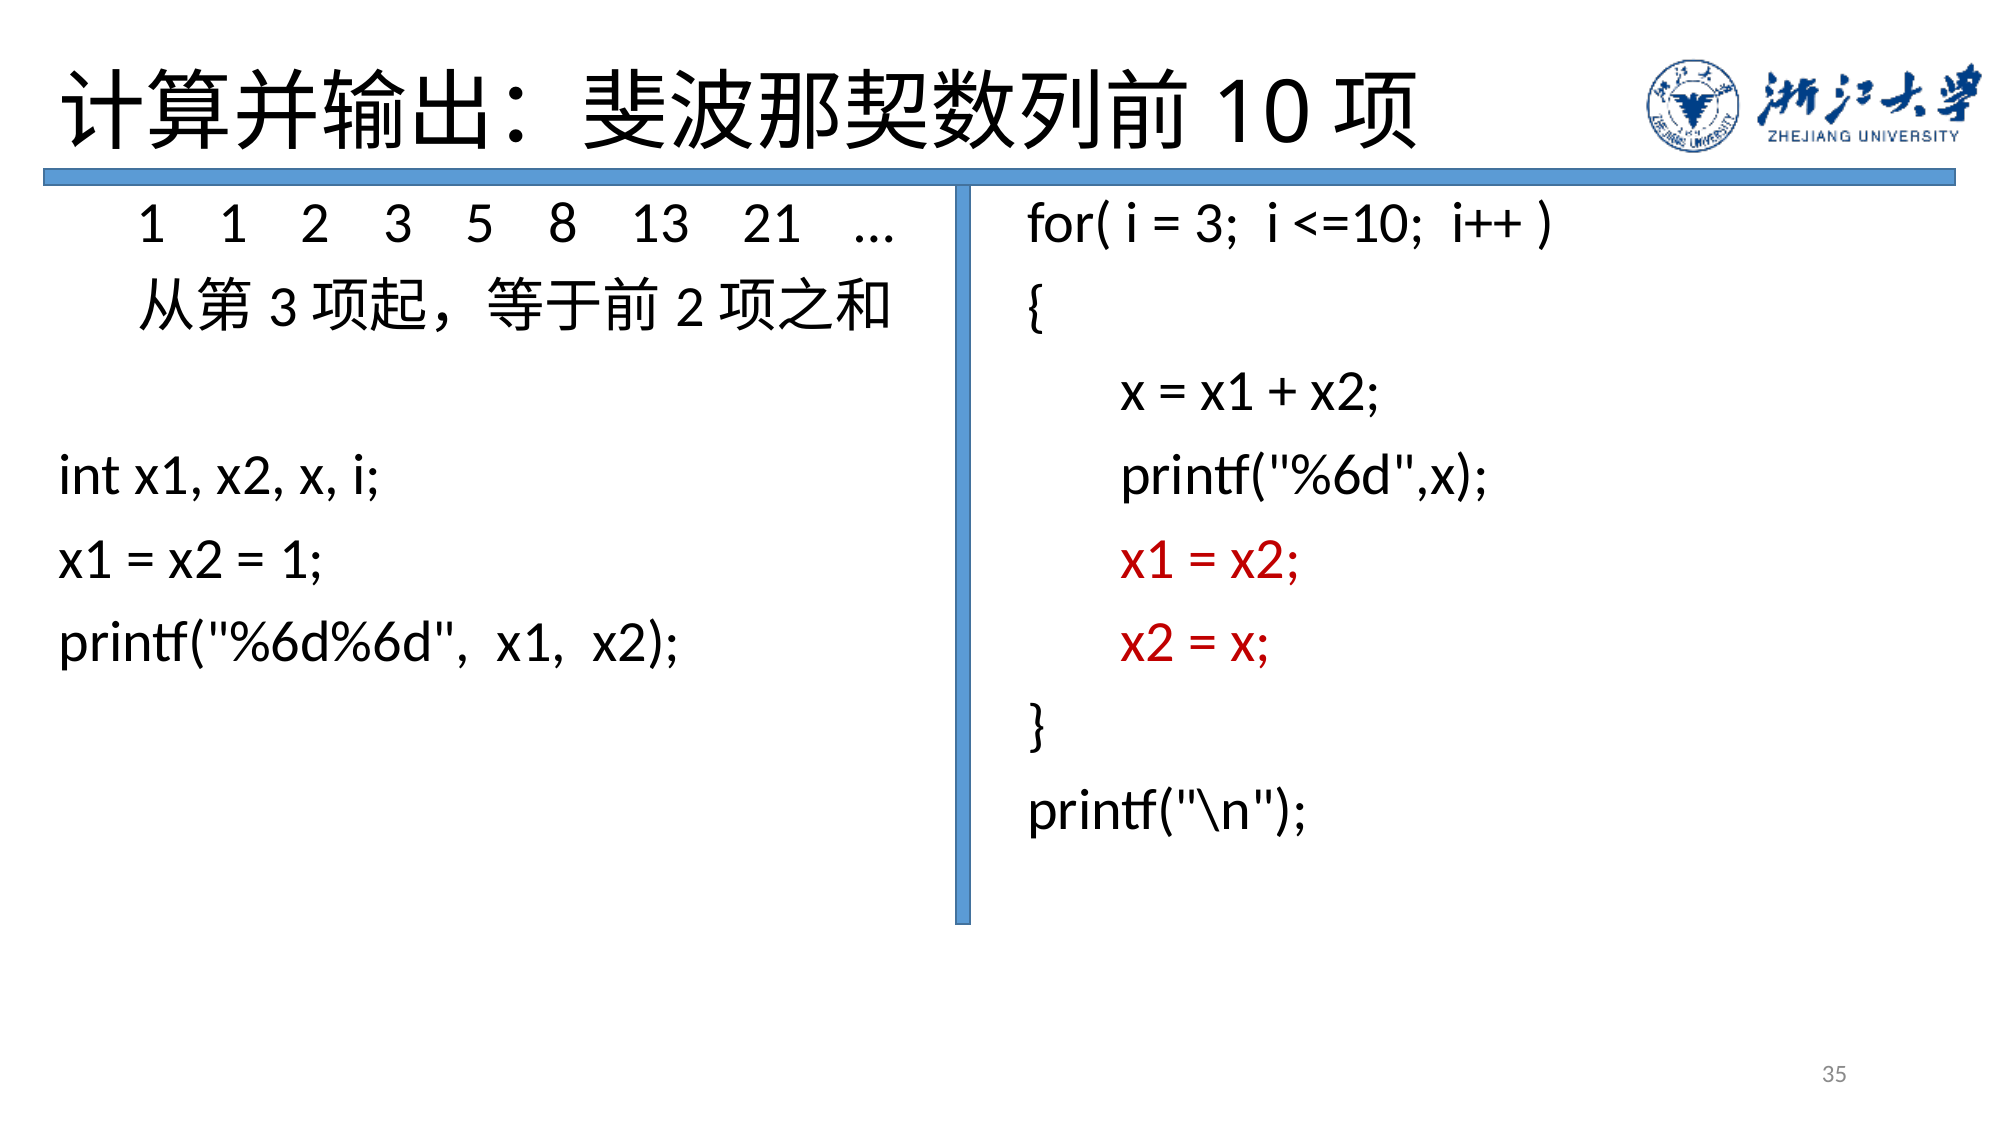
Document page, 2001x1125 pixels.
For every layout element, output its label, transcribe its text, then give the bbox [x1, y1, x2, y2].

slide_number 35 [1412, 1042, 1863, 1103]
picture [1498, 0, 2001, 203]
list 1 1 2 3 5 8 13 21 … 从第3项起，等于前2项之和 int x1, x2, x, i; x1 = x2 = 1; printf("%6d%6d", x1, x2); [43, 185, 988, 1014]
text_box [955, 184, 971, 925]
title 计算并输出：斐波那契数列前10项 [43, 59, 1955, 170]
list for( i = 3; i <=10; i++ ) { x = x1 + x2; printf("%6d",x); x1 = x2; x2 = x; } printf("\n"); [1012, 185, 1955, 1014]
